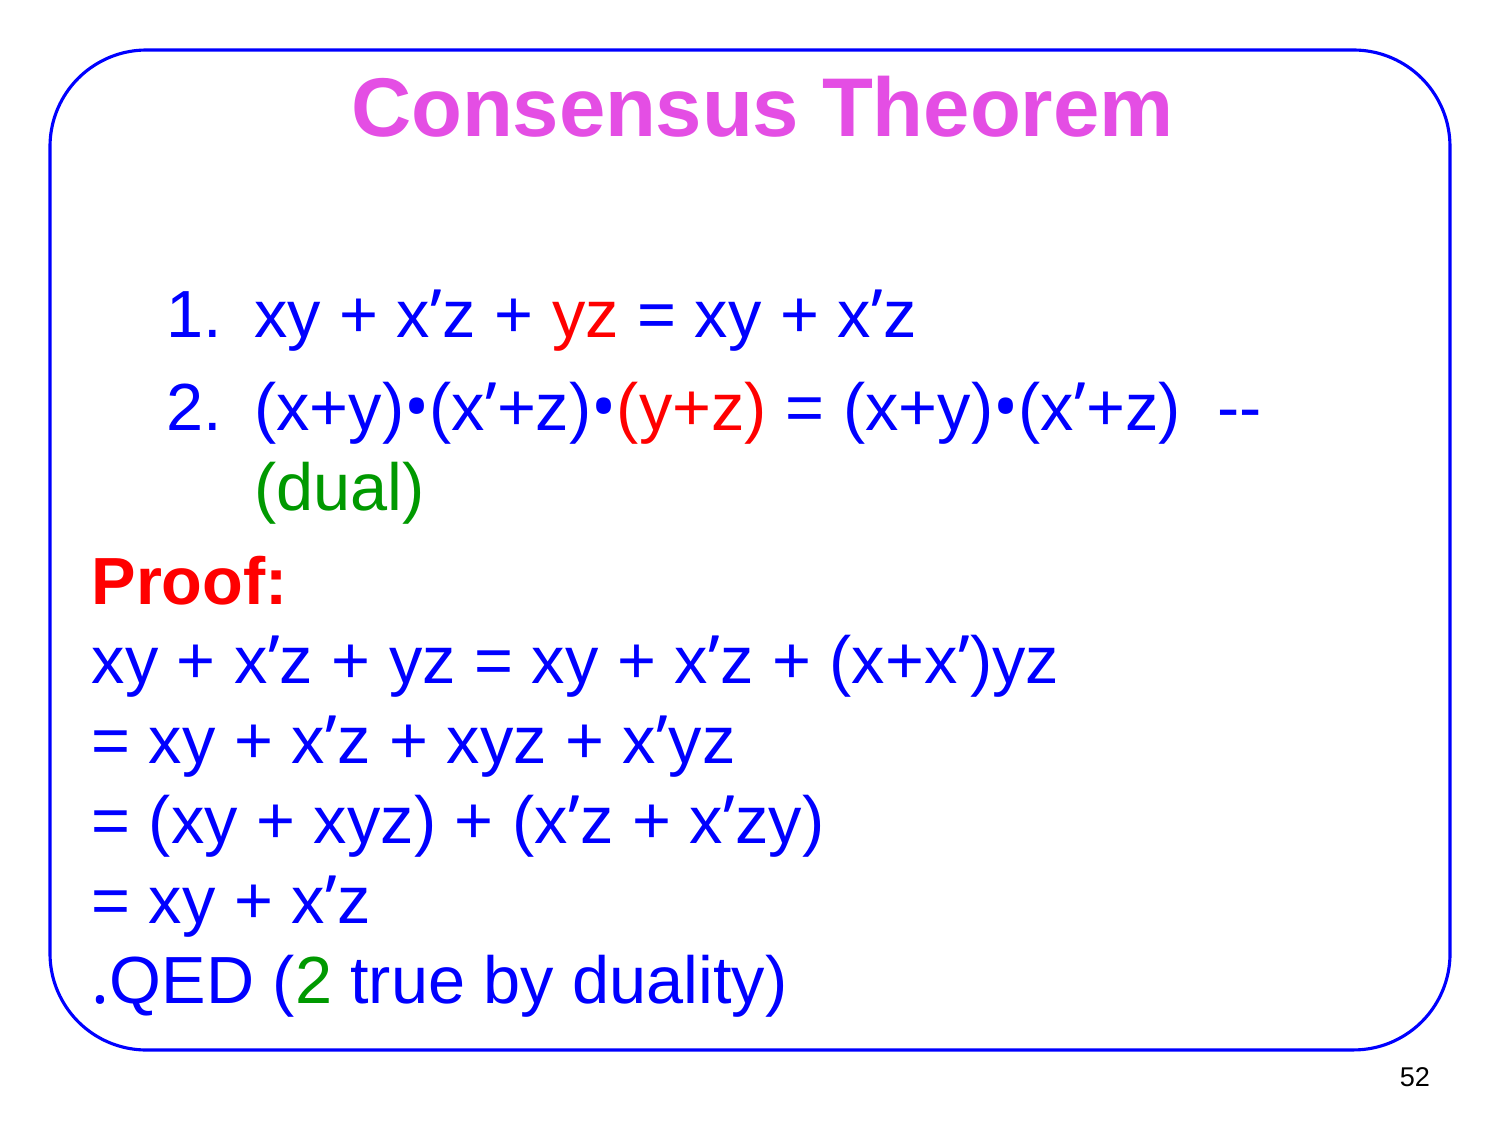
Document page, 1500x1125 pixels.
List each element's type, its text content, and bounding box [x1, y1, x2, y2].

list xy + x’z + yz = xy + x’z (x+y)•(x’+z)•(y+z) = (x+y)•(x’+z) -- (dual) Proof: xy + x’z + yz = xy + x’z + (x+x’)yz = xy + x’z + xyz + x’yz = (xy + xyz) + (x’z + x’zy) = xy + x’z QED (2 true by duality). [75, 262, 1450, 1005]
slide_number 52 [1351, 1047, 1444, 1104]
title Consensus Theorem [113, 66, 1389, 140]
